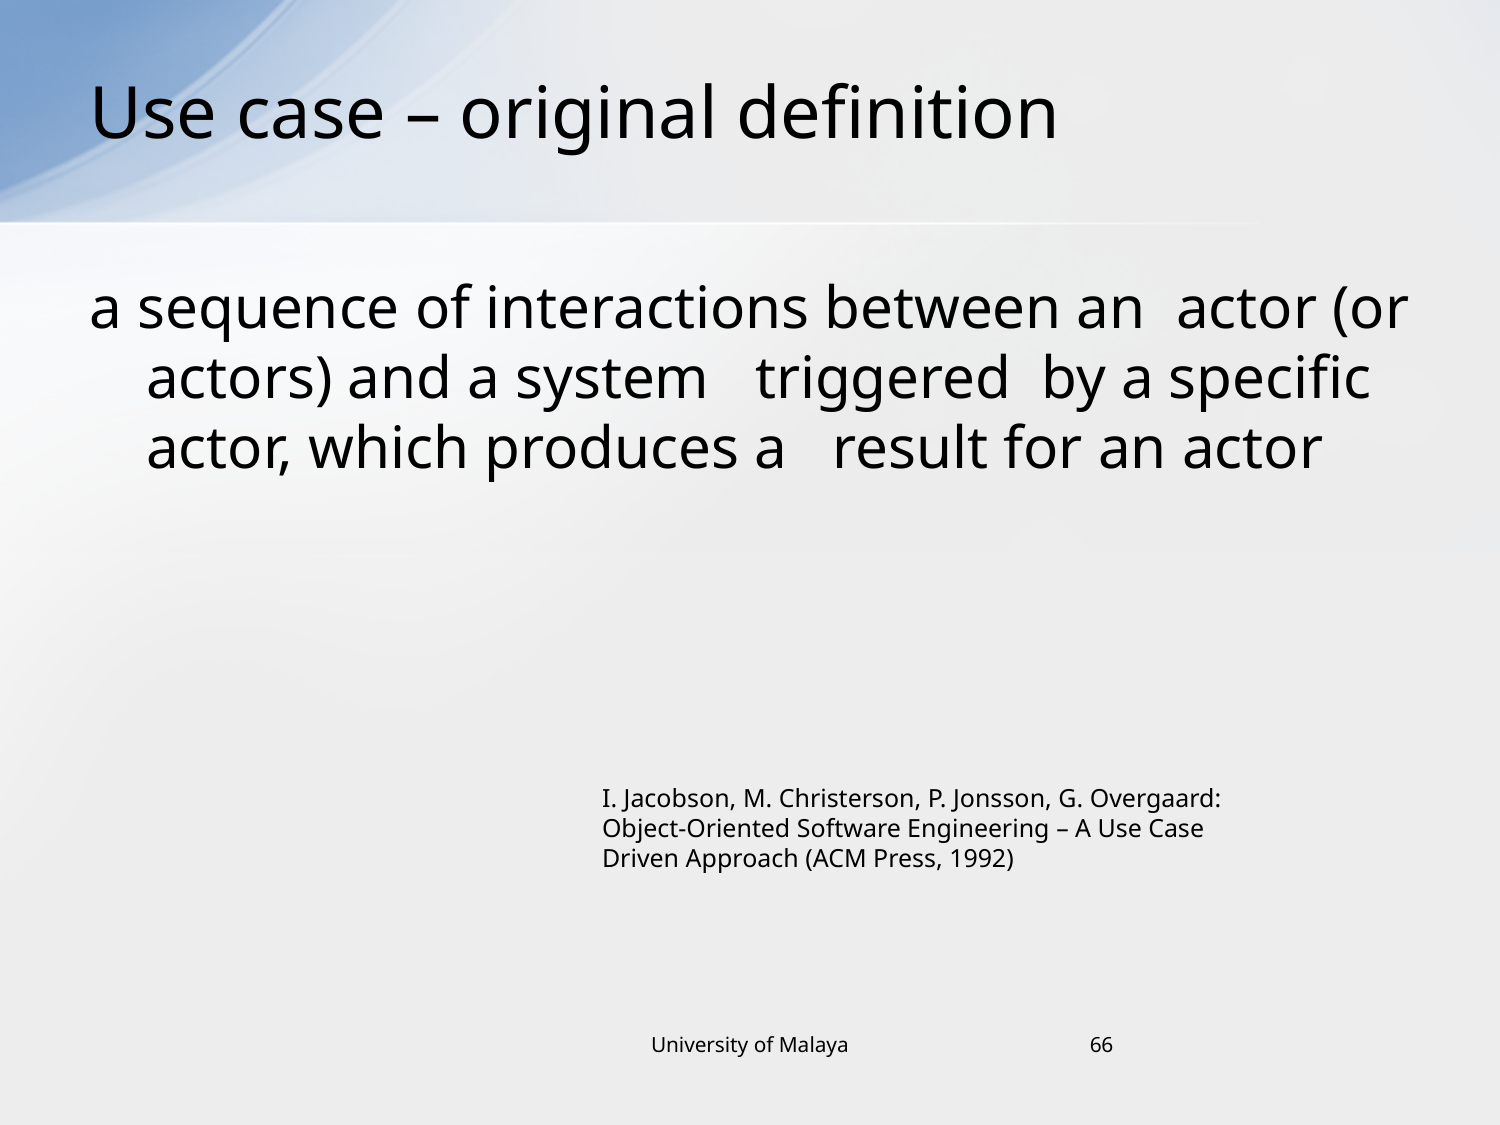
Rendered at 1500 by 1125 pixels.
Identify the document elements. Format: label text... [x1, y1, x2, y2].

list a sequence of interactions between an actor (or actors) and a system triggered by a specific actor, which produces a result for an actor [75, 262, 1425, 1005]
title Use case – original definition [75, 58, 1425, 247]
footer University of Malaya [512, 1024, 988, 1103]
picture [0, 0, 1500, 1125]
slide_number 66 [1074, 1024, 1425, 1103]
text_box I. Jacobson, M. Christerson, P. Jonsson, G. Overgaard: Object-Oriented Software Engineering – A Use Case Driven Approach (ACM Press, 1992) [587, 774, 1400, 910]
